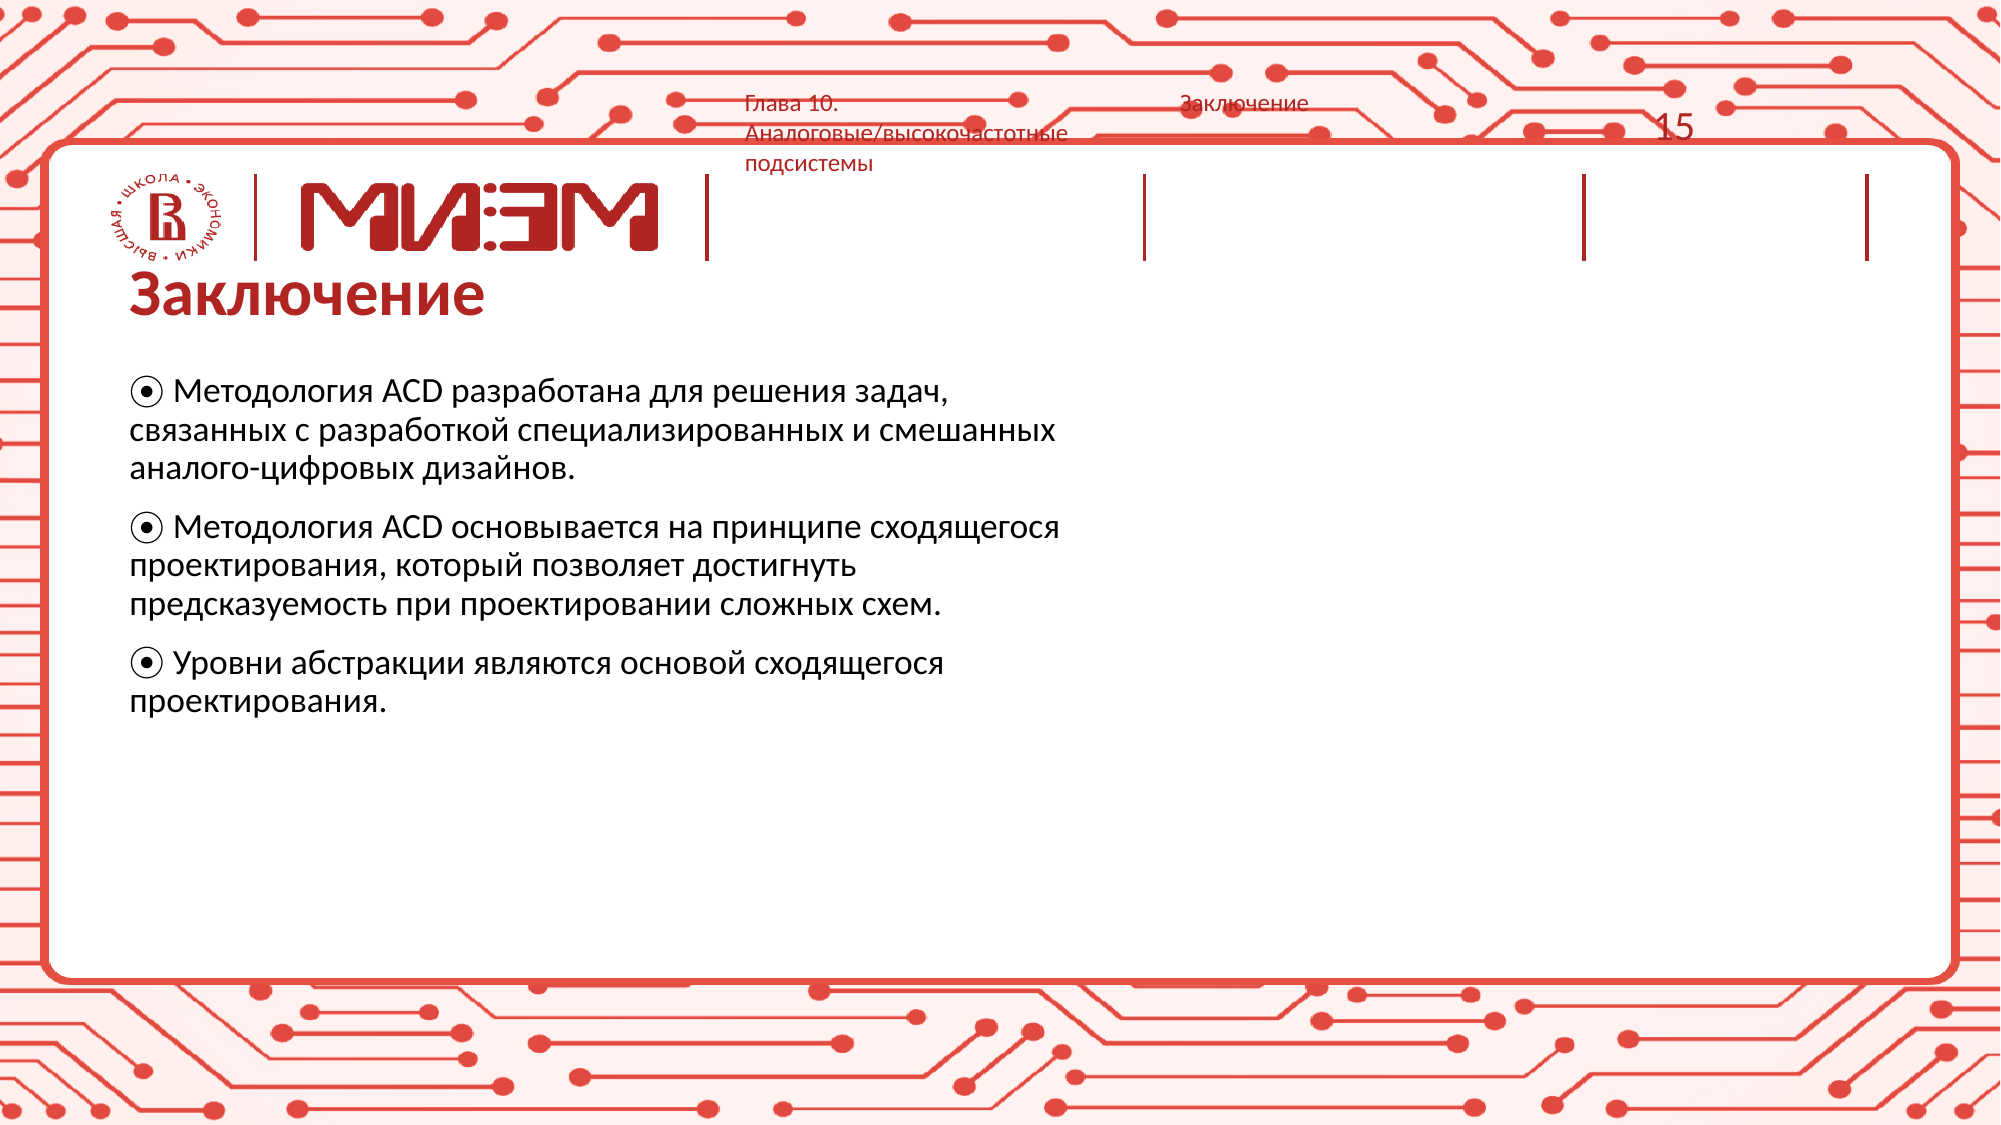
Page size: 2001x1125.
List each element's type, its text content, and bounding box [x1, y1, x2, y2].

text_box Заключение [1164, 78, 1560, 124]
text_box Глава 10. Аналоговые/высокочастотные подсистемы [729, 78, 1125, 184]
title Заключение [114, 222, 1207, 365]
picture [0, 0, 2001, 1125]
text_box Методология ACD разработана для решения задач, связанных с разработкой специализированных и смешанных аналого-цифровых дизайнов. Методология ACD основывается на принципе сходящегося проектирования, который позволяет достигнуть предсказуемость при проектировании сложных схем. Уровни абстракции являются основой сходящегося проектирования. [114, 364, 1125, 1022]
slide_number 15 [1637, 94, 1711, 154]
